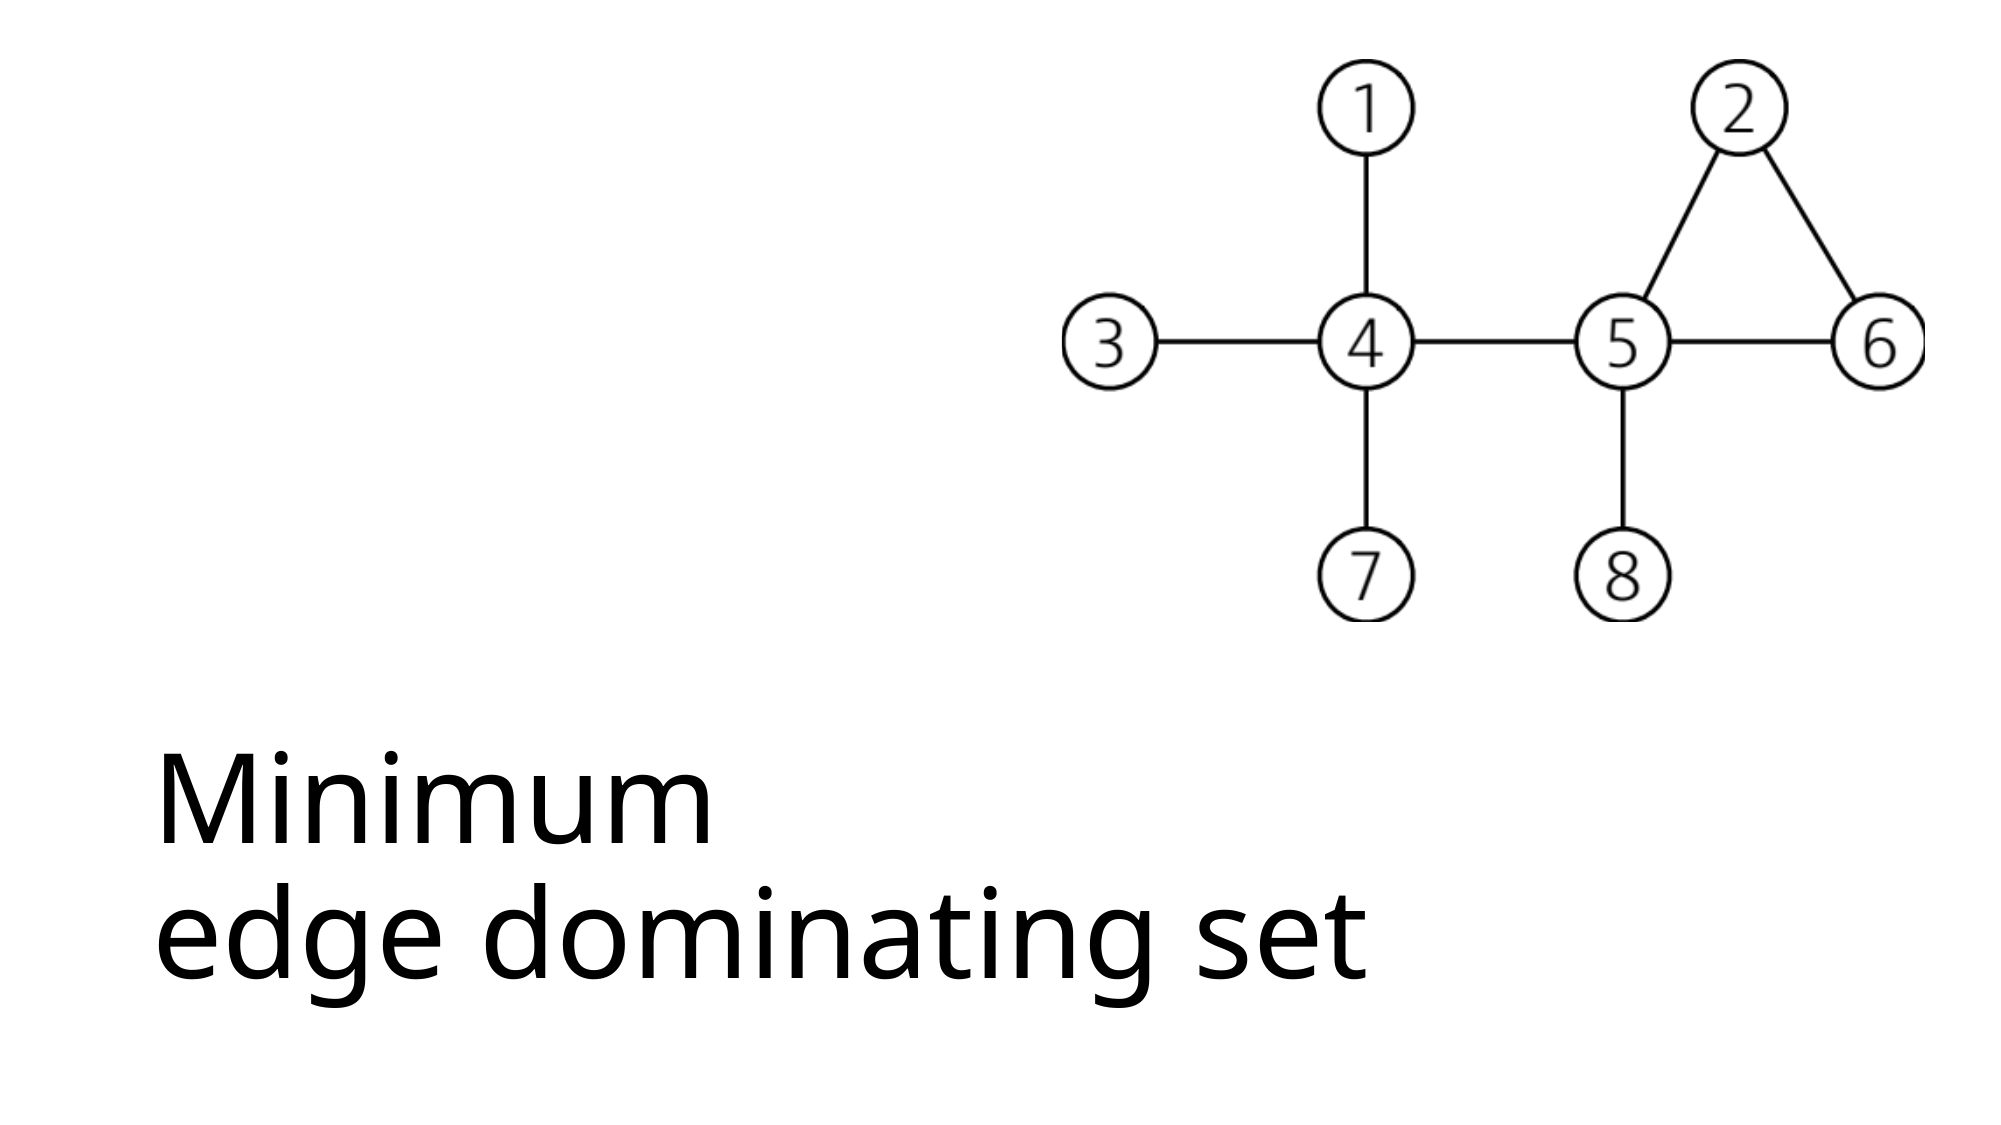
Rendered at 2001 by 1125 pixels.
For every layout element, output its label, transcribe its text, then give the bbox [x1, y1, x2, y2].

list Minimum edge dominating set [137, 59, 1863, 1014]
picture [1061, 59, 1925, 622]
